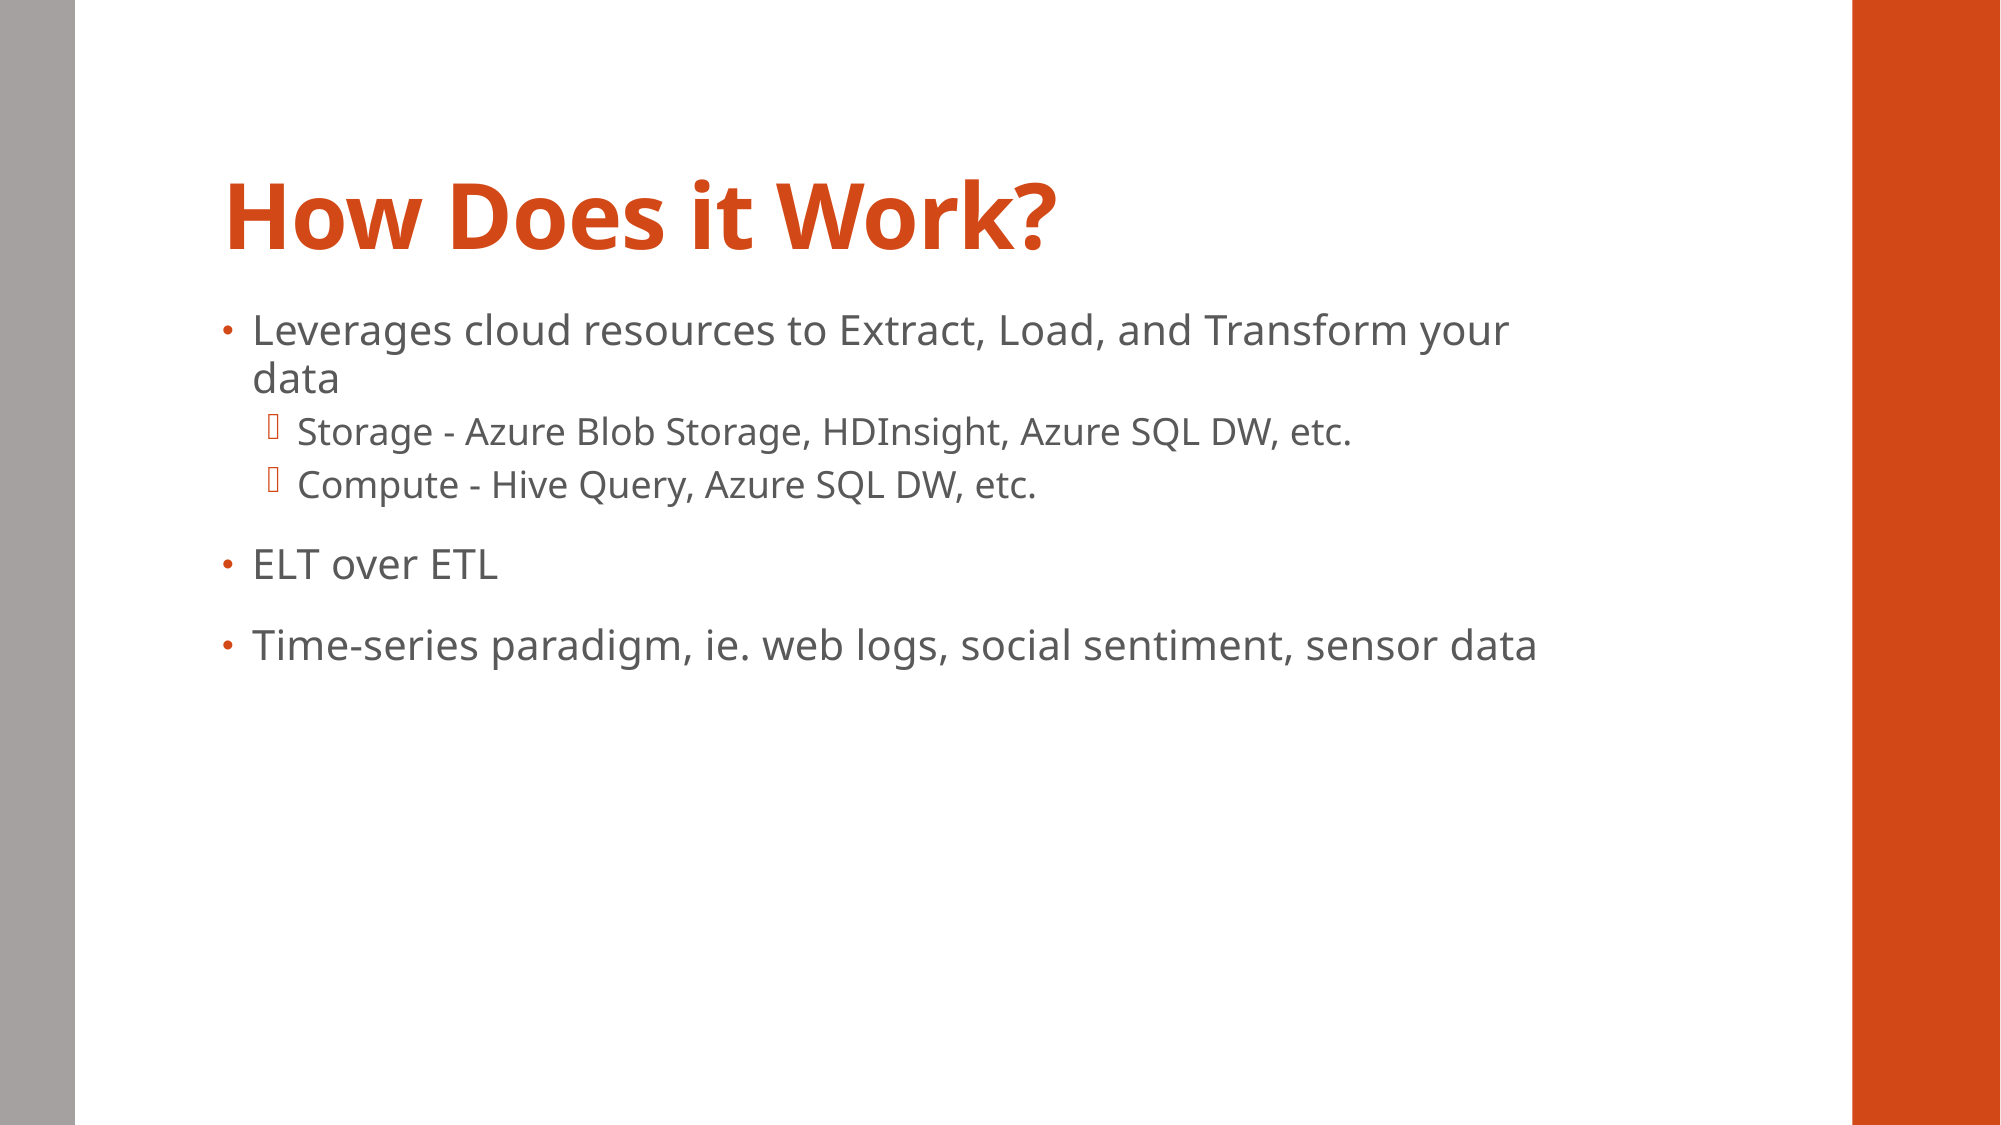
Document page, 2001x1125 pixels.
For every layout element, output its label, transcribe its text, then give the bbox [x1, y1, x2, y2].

title How Does it Work? [206, 48, 1797, 278]
list Leverages cloud resources to Extract, Load, and Transform your data Storage - Azure Blob Storage, HDInsight, Azure SQL DW, etc. Compute - Hive Query, Azure SQL DW, etc. ELT over ETL Time-series paradigm, ie. web logs, social sentiment, sensor data [206, 299, 1617, 1014]
